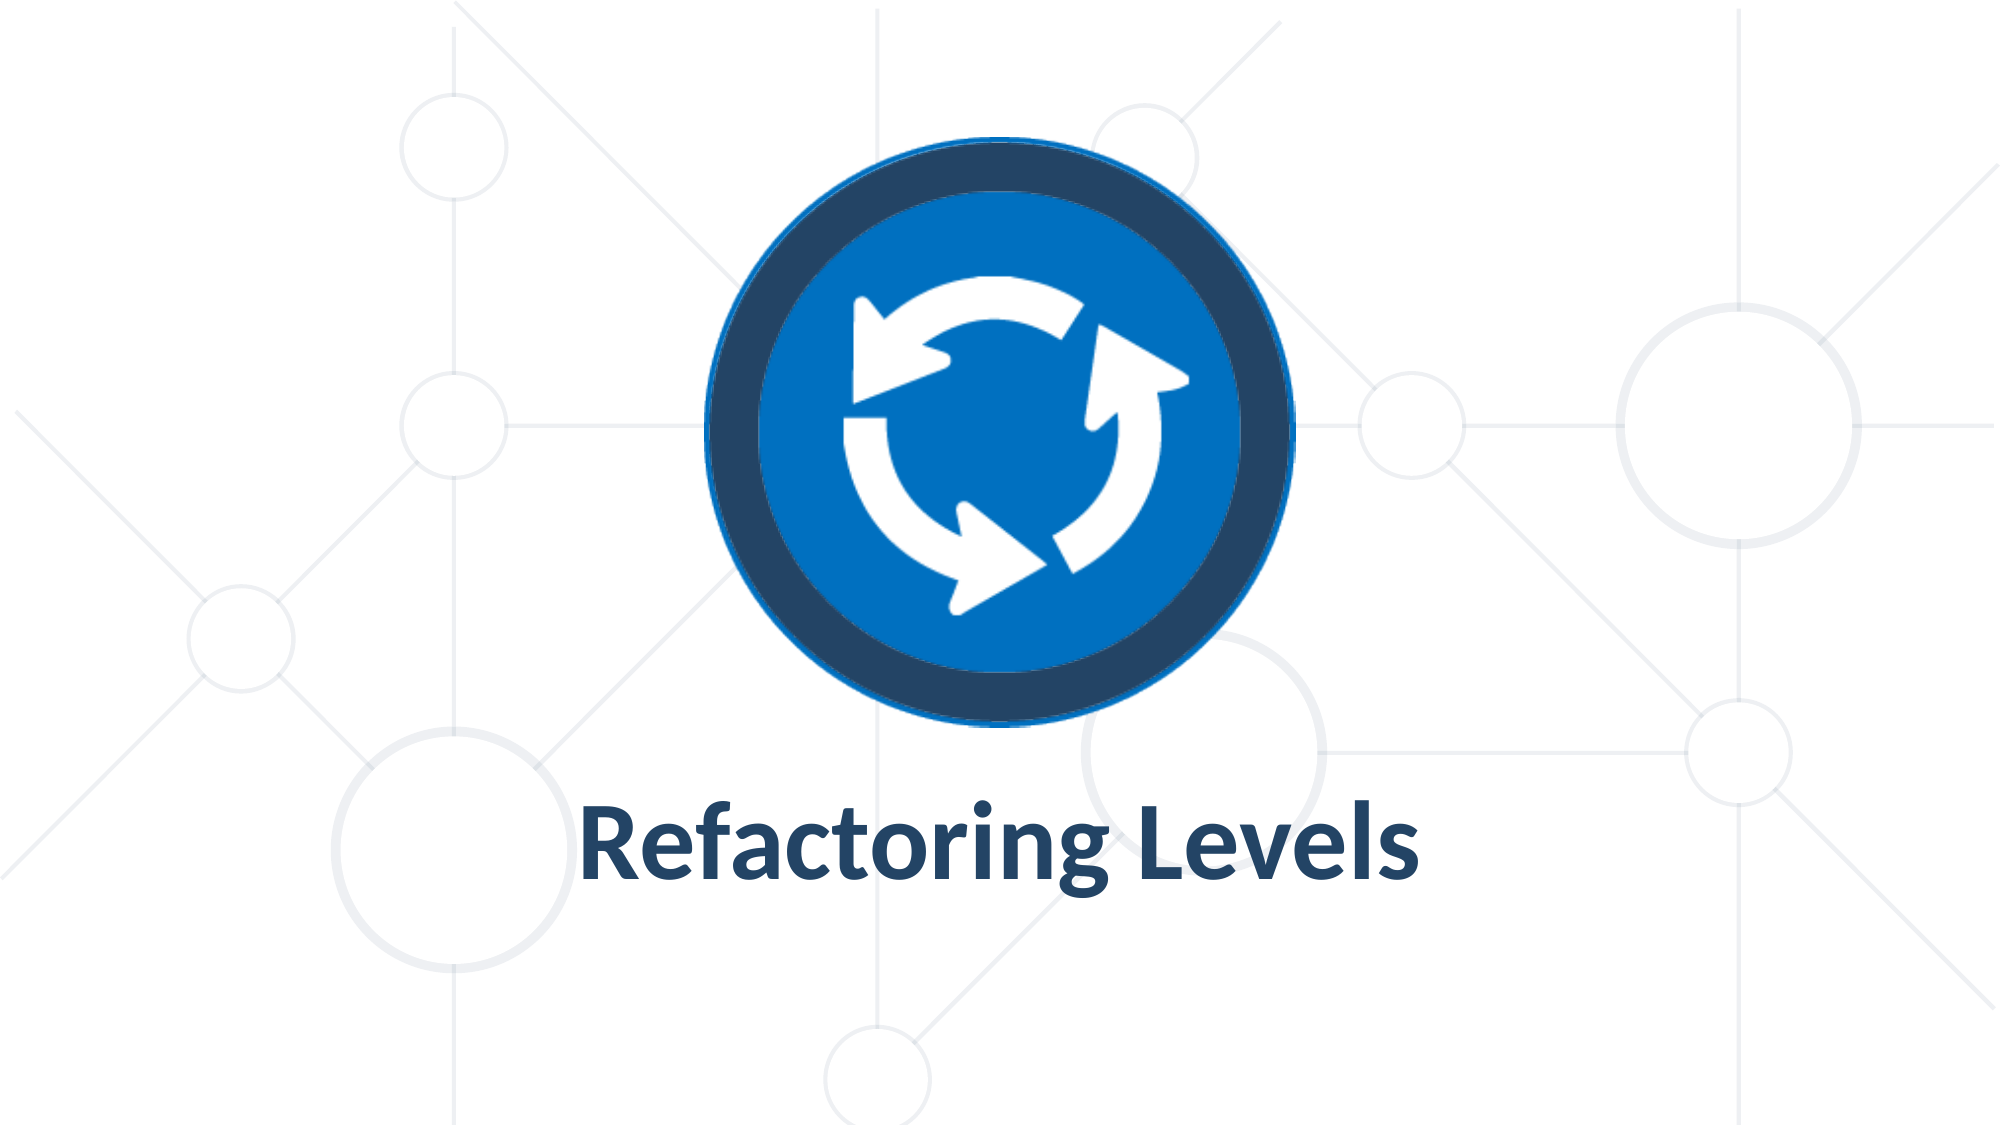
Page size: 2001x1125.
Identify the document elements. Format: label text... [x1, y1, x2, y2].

title Refactoring Levels [100, 771, 1900, 898]
picture [704, 137, 1296, 729]
